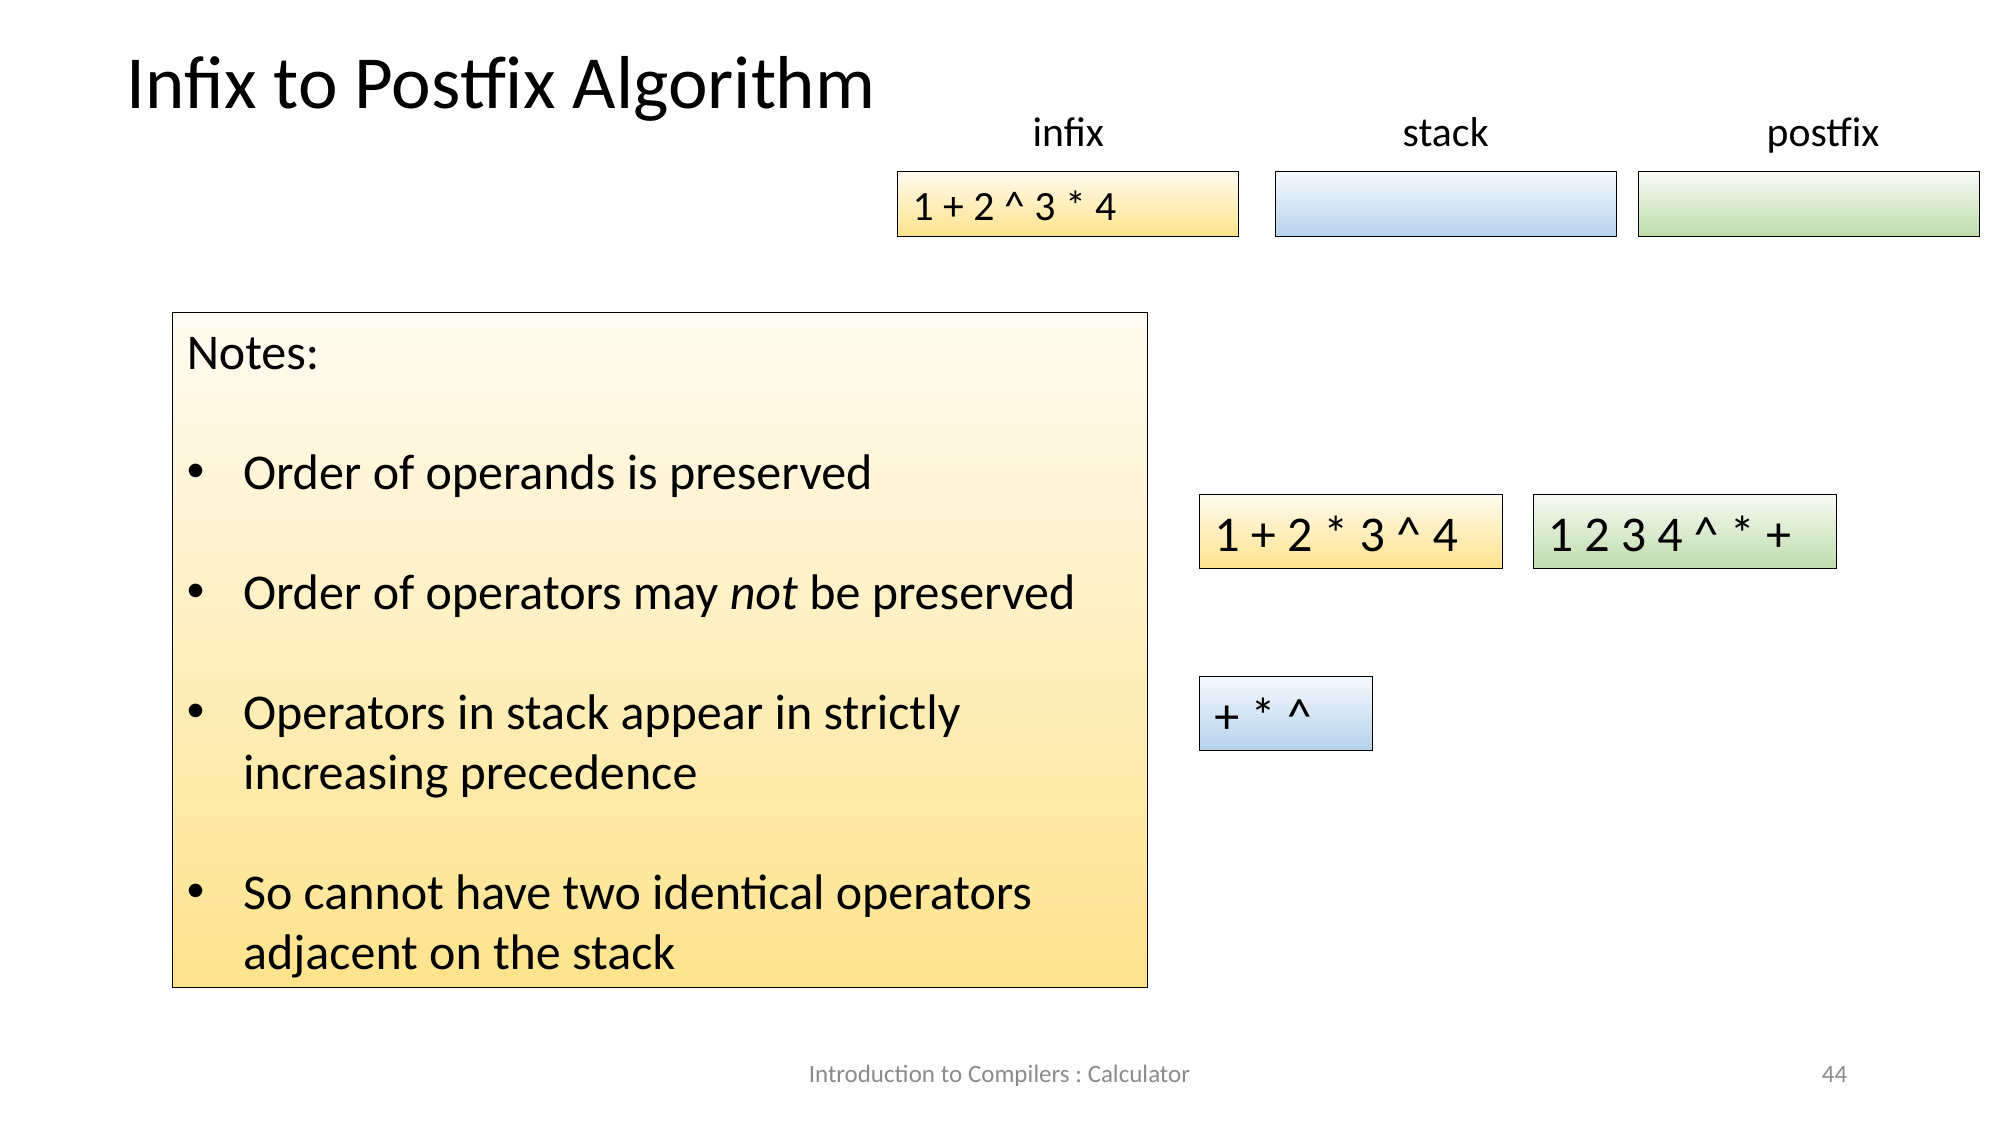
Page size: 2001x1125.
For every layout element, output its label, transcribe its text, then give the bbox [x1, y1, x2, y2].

text_box 1 2 3 4 ^ * + [1533, 494, 1837, 569]
footer Introduction to Compilers : Calculator [662, 1042, 1338, 1103]
text_box infix [897, 97, 1239, 162]
text_box stack [1275, 97, 1617, 162]
text_box [1638, 171, 1980, 237]
text_box postfix [1652, 97, 1994, 162]
text_box + * ^ [1199, 676, 1373, 751]
text_box 1 + 2 * 3 ^ 4 [1199, 494, 1503, 569]
text_box Notes: Order of operands is preserved Order of operators may not be preserved Operators in stack appear in strictly increasing precedence So cannot have two identical operators adjacent on the stack [172, 312, 1148, 988]
text_box 1 + 2 ^ 3 * 4 [897, 171, 1239, 237]
text_box [1275, 171, 1617, 237]
text_box Infix to Postfix Algorithm [112, 26, 1472, 131]
slide_number 44 [1412, 1042, 1863, 1103]
